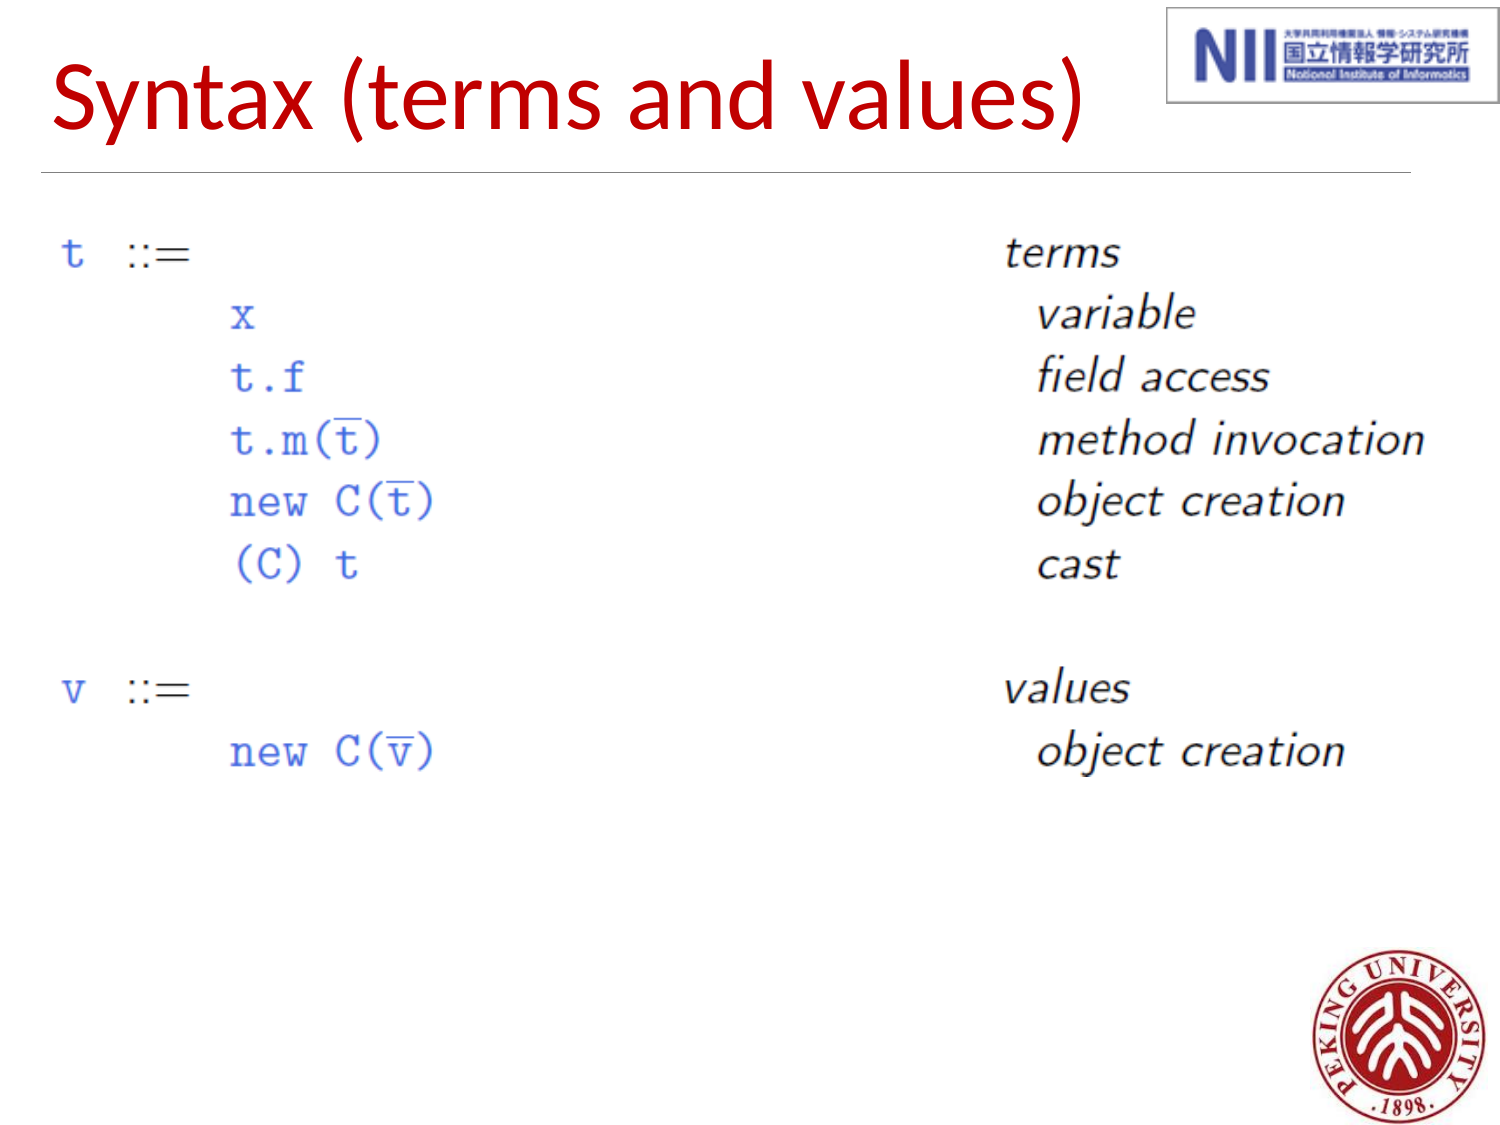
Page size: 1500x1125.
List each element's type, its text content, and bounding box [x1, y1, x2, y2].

title Syntax (terms and values) [36, 19, 1399, 161]
picture [40, 219, 1437, 777]
picture [1166, 7, 1500, 104]
picture [1310, 947, 1488, 1125]
